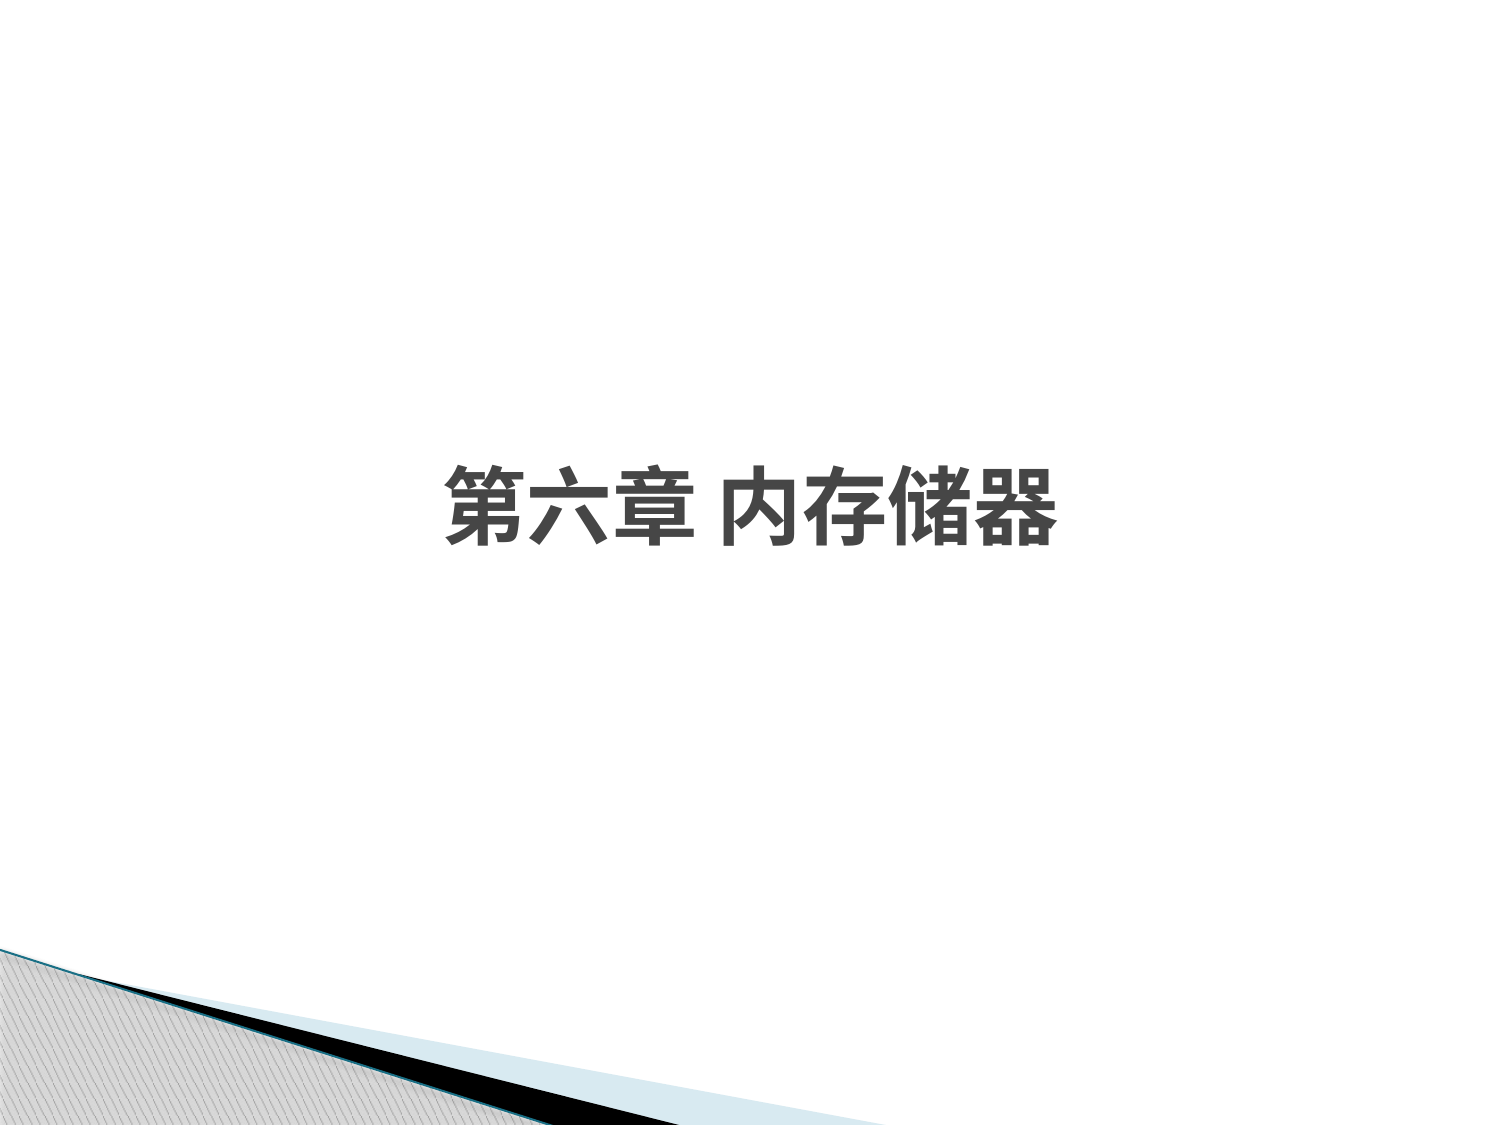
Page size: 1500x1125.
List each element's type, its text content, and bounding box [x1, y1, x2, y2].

title 第六章 内存储器 [75, 410, 1425, 598]
